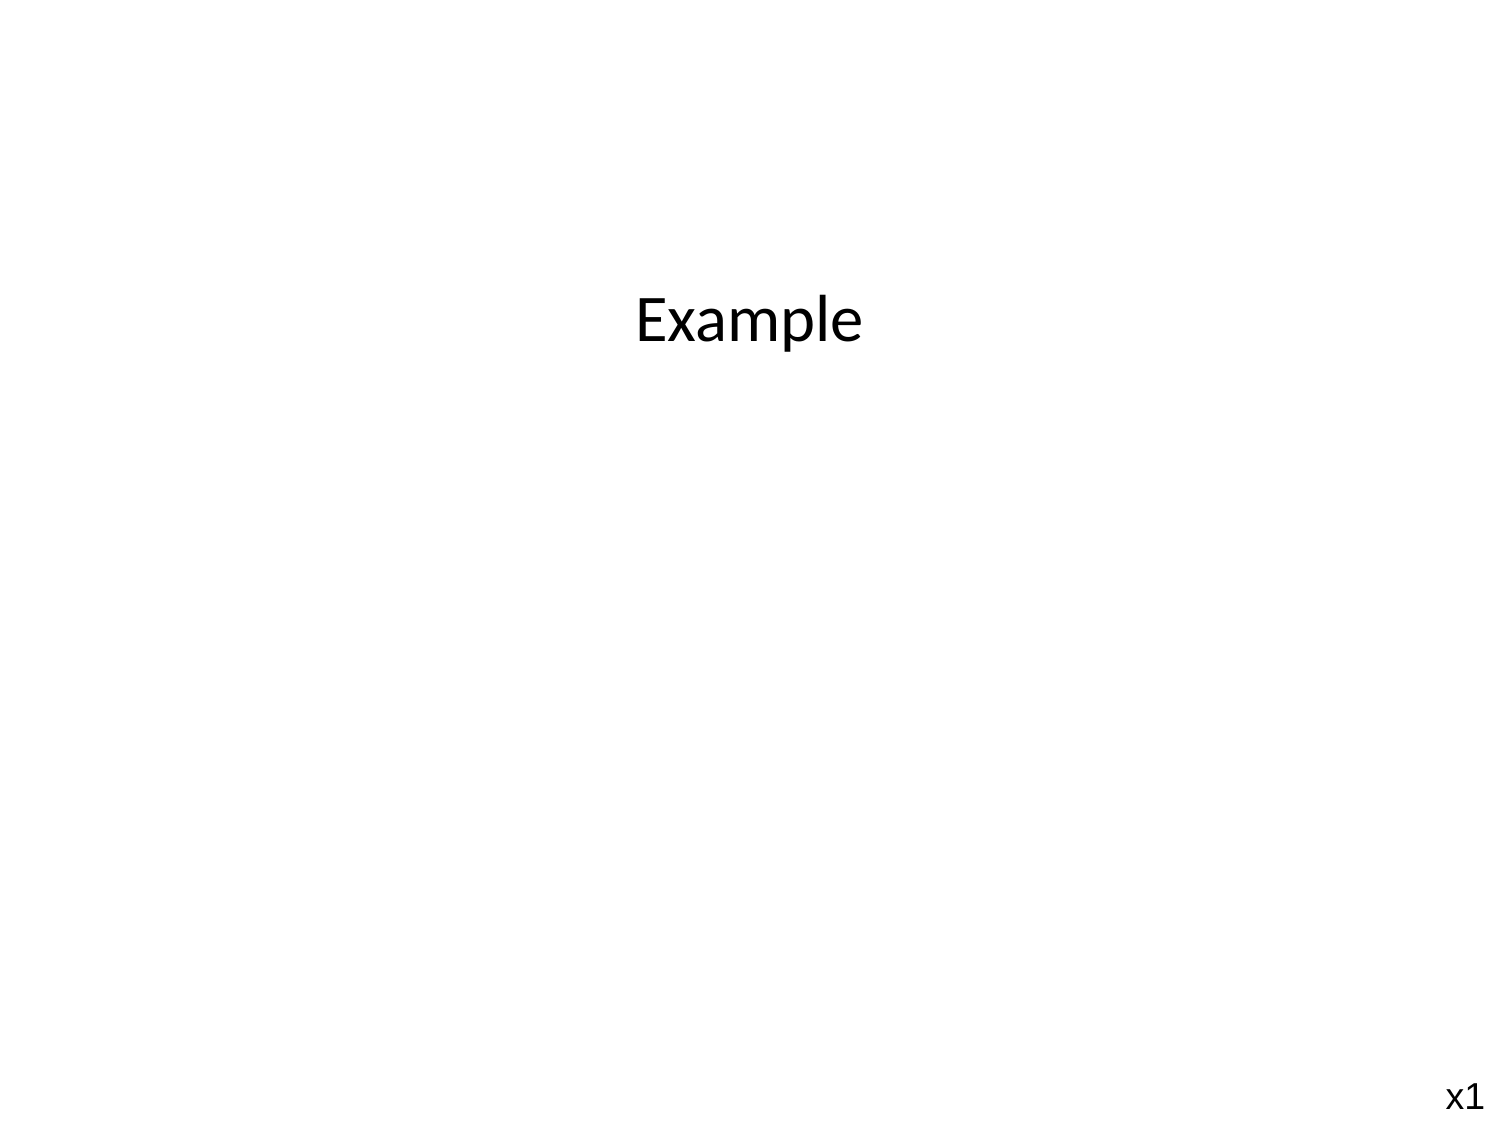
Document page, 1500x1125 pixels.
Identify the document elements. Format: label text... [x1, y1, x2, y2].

list Example [75, 267, 1425, 1005]
text_box x1 [1234, 1064, 1500, 1124]
